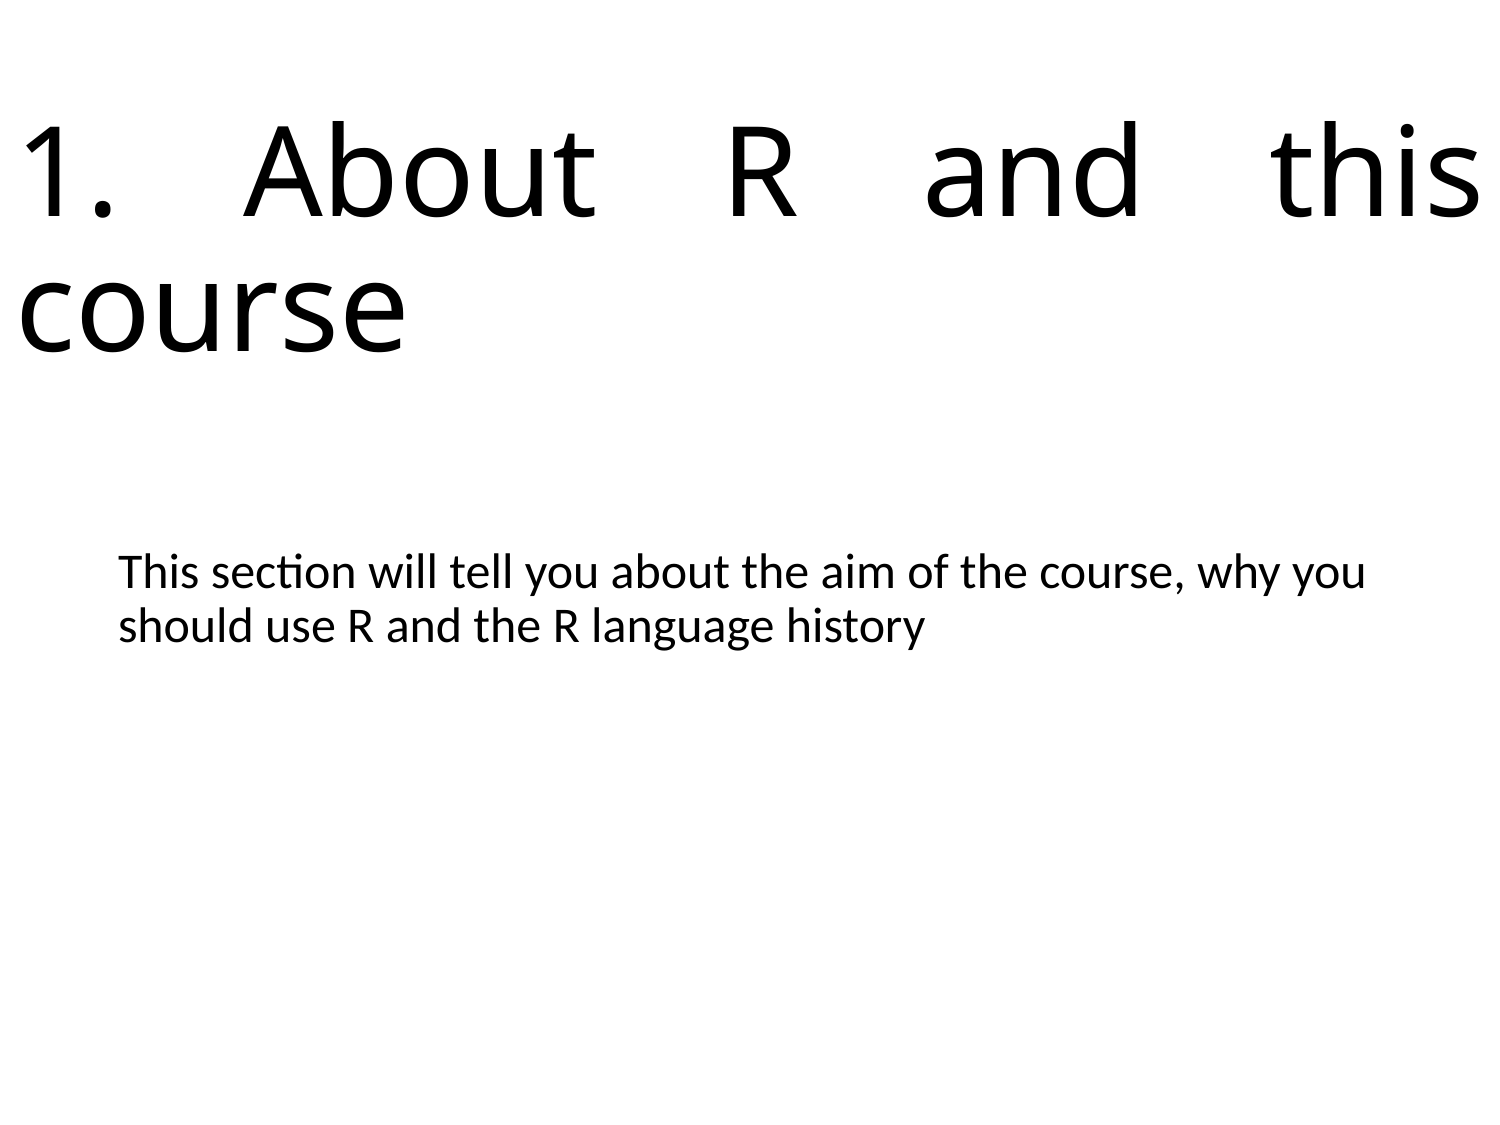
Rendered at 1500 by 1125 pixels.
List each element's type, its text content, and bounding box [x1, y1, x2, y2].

title 1. About R and this course [0, 3, 1500, 387]
list This section will tell you about the aim of the course, why you should use R and the R language history [103, 538, 1397, 785]
